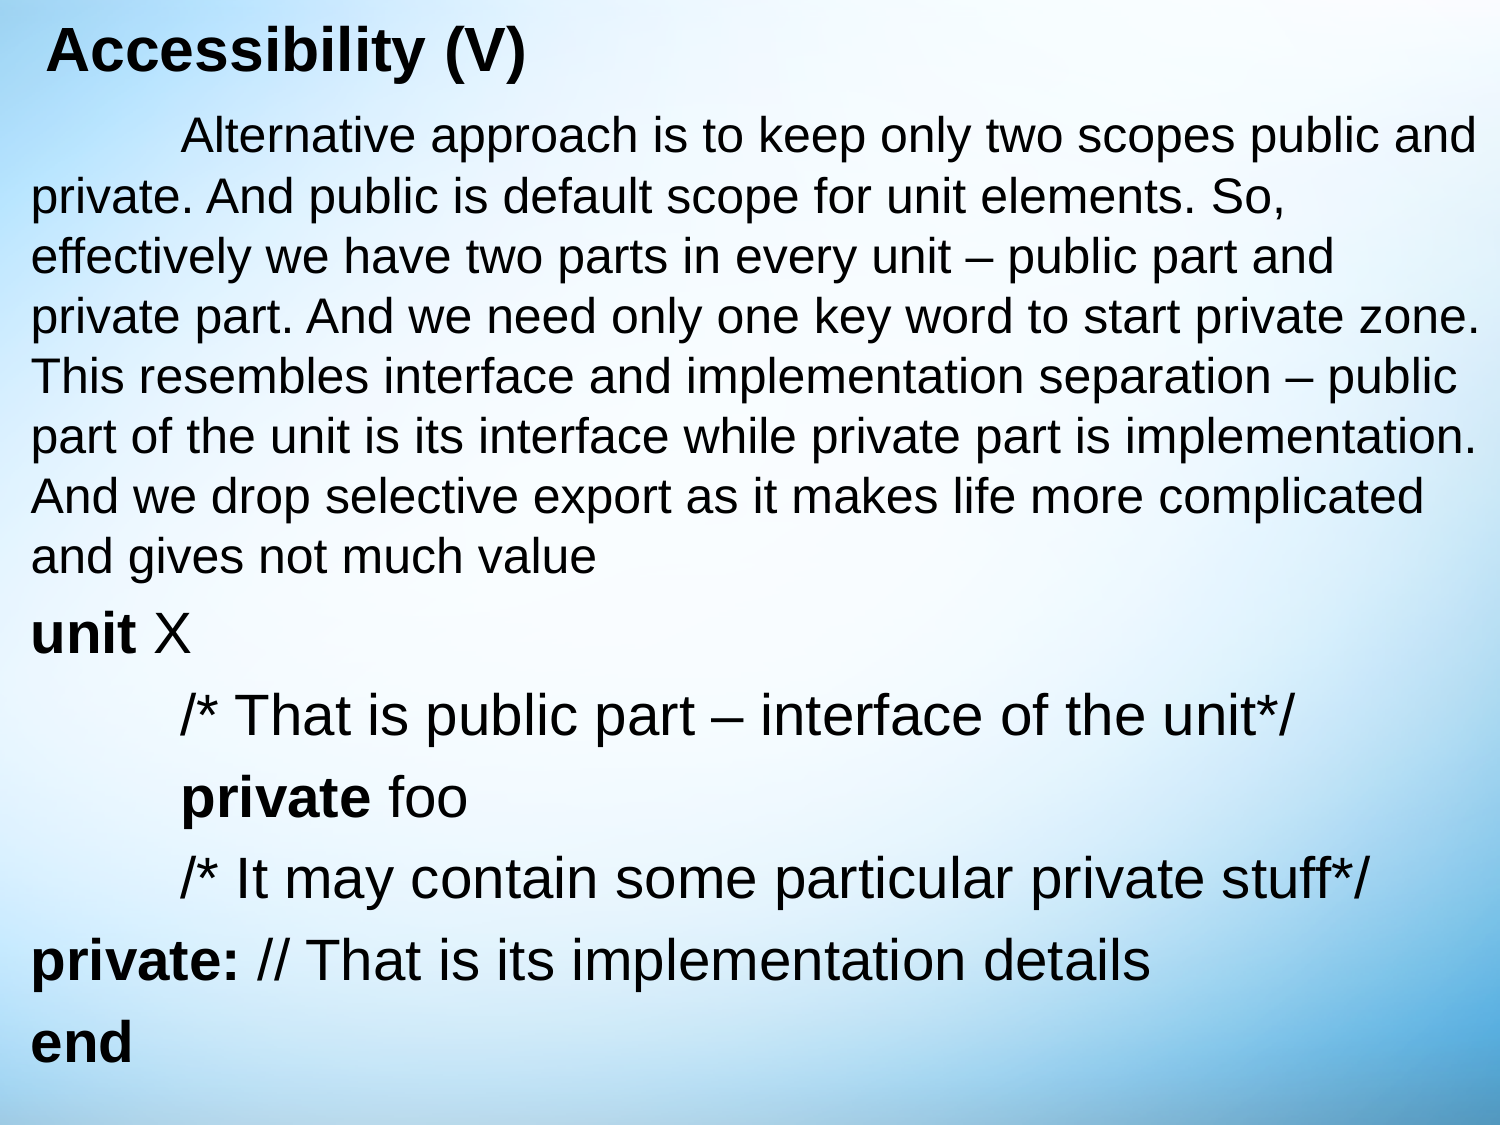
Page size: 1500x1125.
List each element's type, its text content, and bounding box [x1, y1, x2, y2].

list Alternative approach is to keep only two scopes public and private. And public is default scope for unit elements. So, effectively we have two parts in every unit – public part and private part. And we need only one key word to start private zone. This resembles interface and implementation separation – public part of the unit is its interface while private part is implementation. And we drop selective export as it makes life more complicated and gives not much value unit X /* That is public part – interface of the unit*/ private foo /* It may contain some particular private stuff*/ private: // That is its implementation details end [15, 86, 1500, 1125]
title Accessibility (V) [30, 1, 1381, 94]
picture [0, 0, 1500, 1125]
